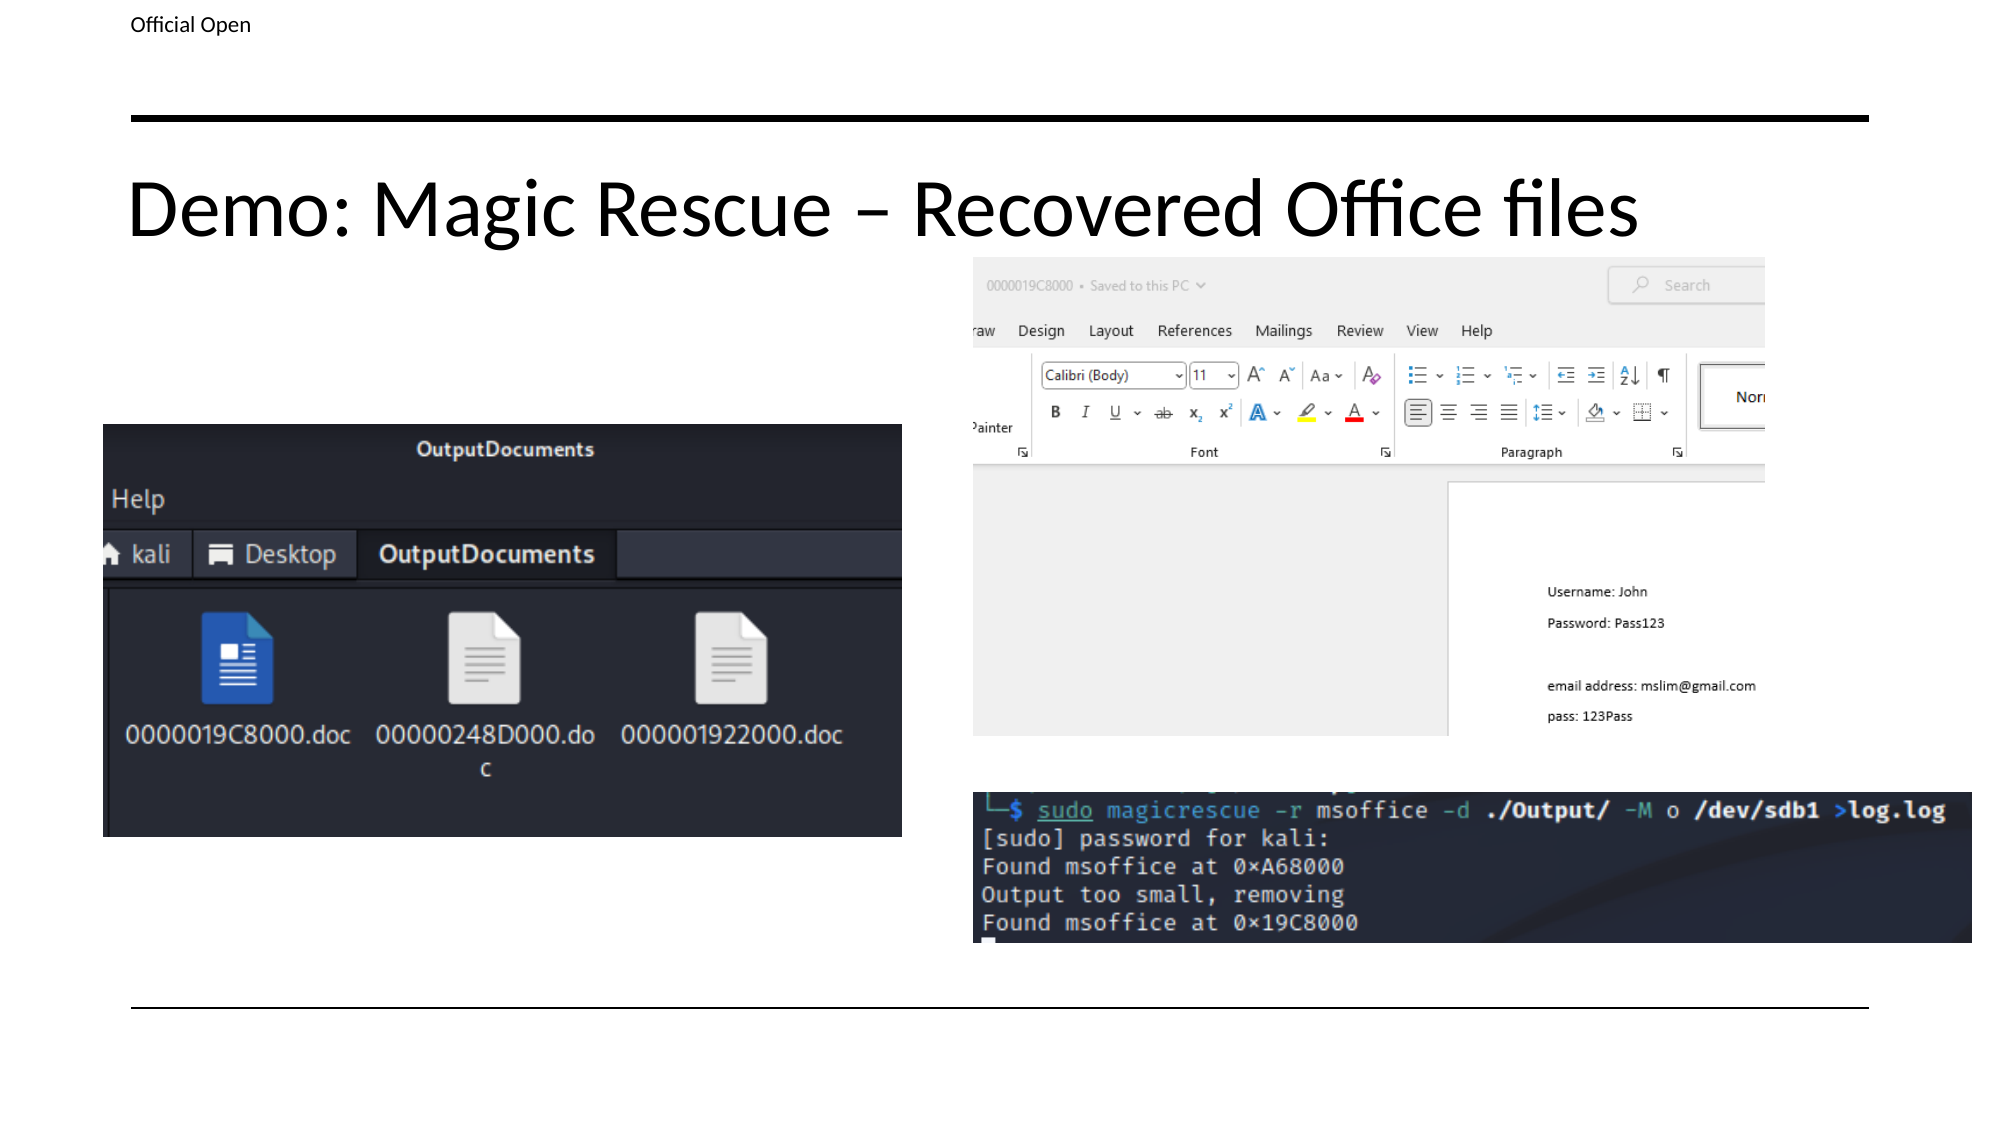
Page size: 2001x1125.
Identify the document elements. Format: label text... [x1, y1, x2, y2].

title Demo: Magic Rescue – Recovered Office files [127, 153, 1765, 258]
picture [103, 424, 903, 837]
picture [973, 792, 1972, 943]
picture [973, 257, 1766, 737]
